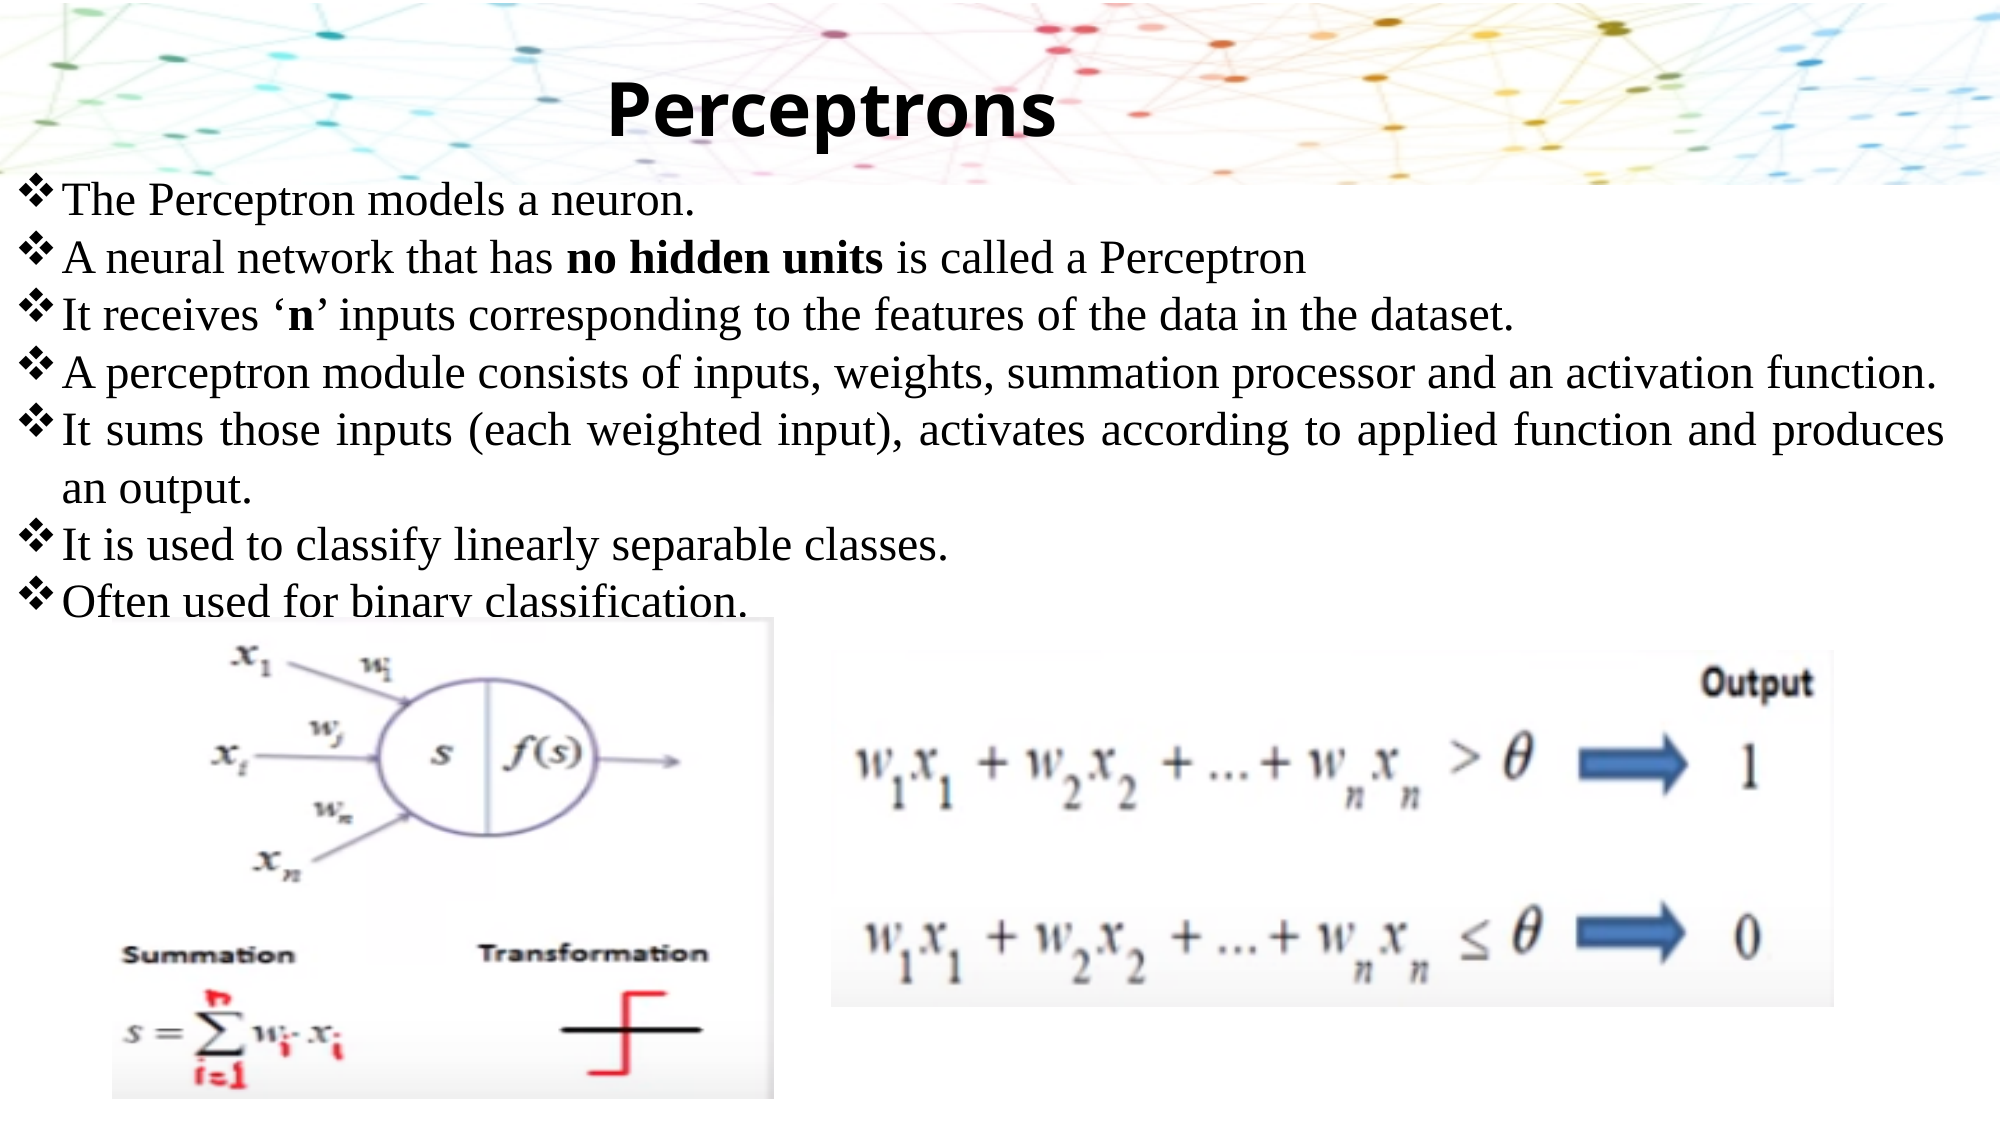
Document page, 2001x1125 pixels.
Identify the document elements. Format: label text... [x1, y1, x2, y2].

picture [112, 617, 774, 1099]
picture [831, 650, 1834, 1007]
text_box The Perceptron models a neuron. A neural network that has no hidden units is called a Perceptron It receives ‘n’ inputs corresponding to the features of the data in the dataset. A perceptron module consists of inputs, weights, summation processor and an activation function. It sums those inputs (each weighted input), activates according to applied function and produces an output. It is used to classify linearly separable classes. Often used for binary classification. [0, 185, 1964, 770]
picture [0, 3, 2000, 185]
